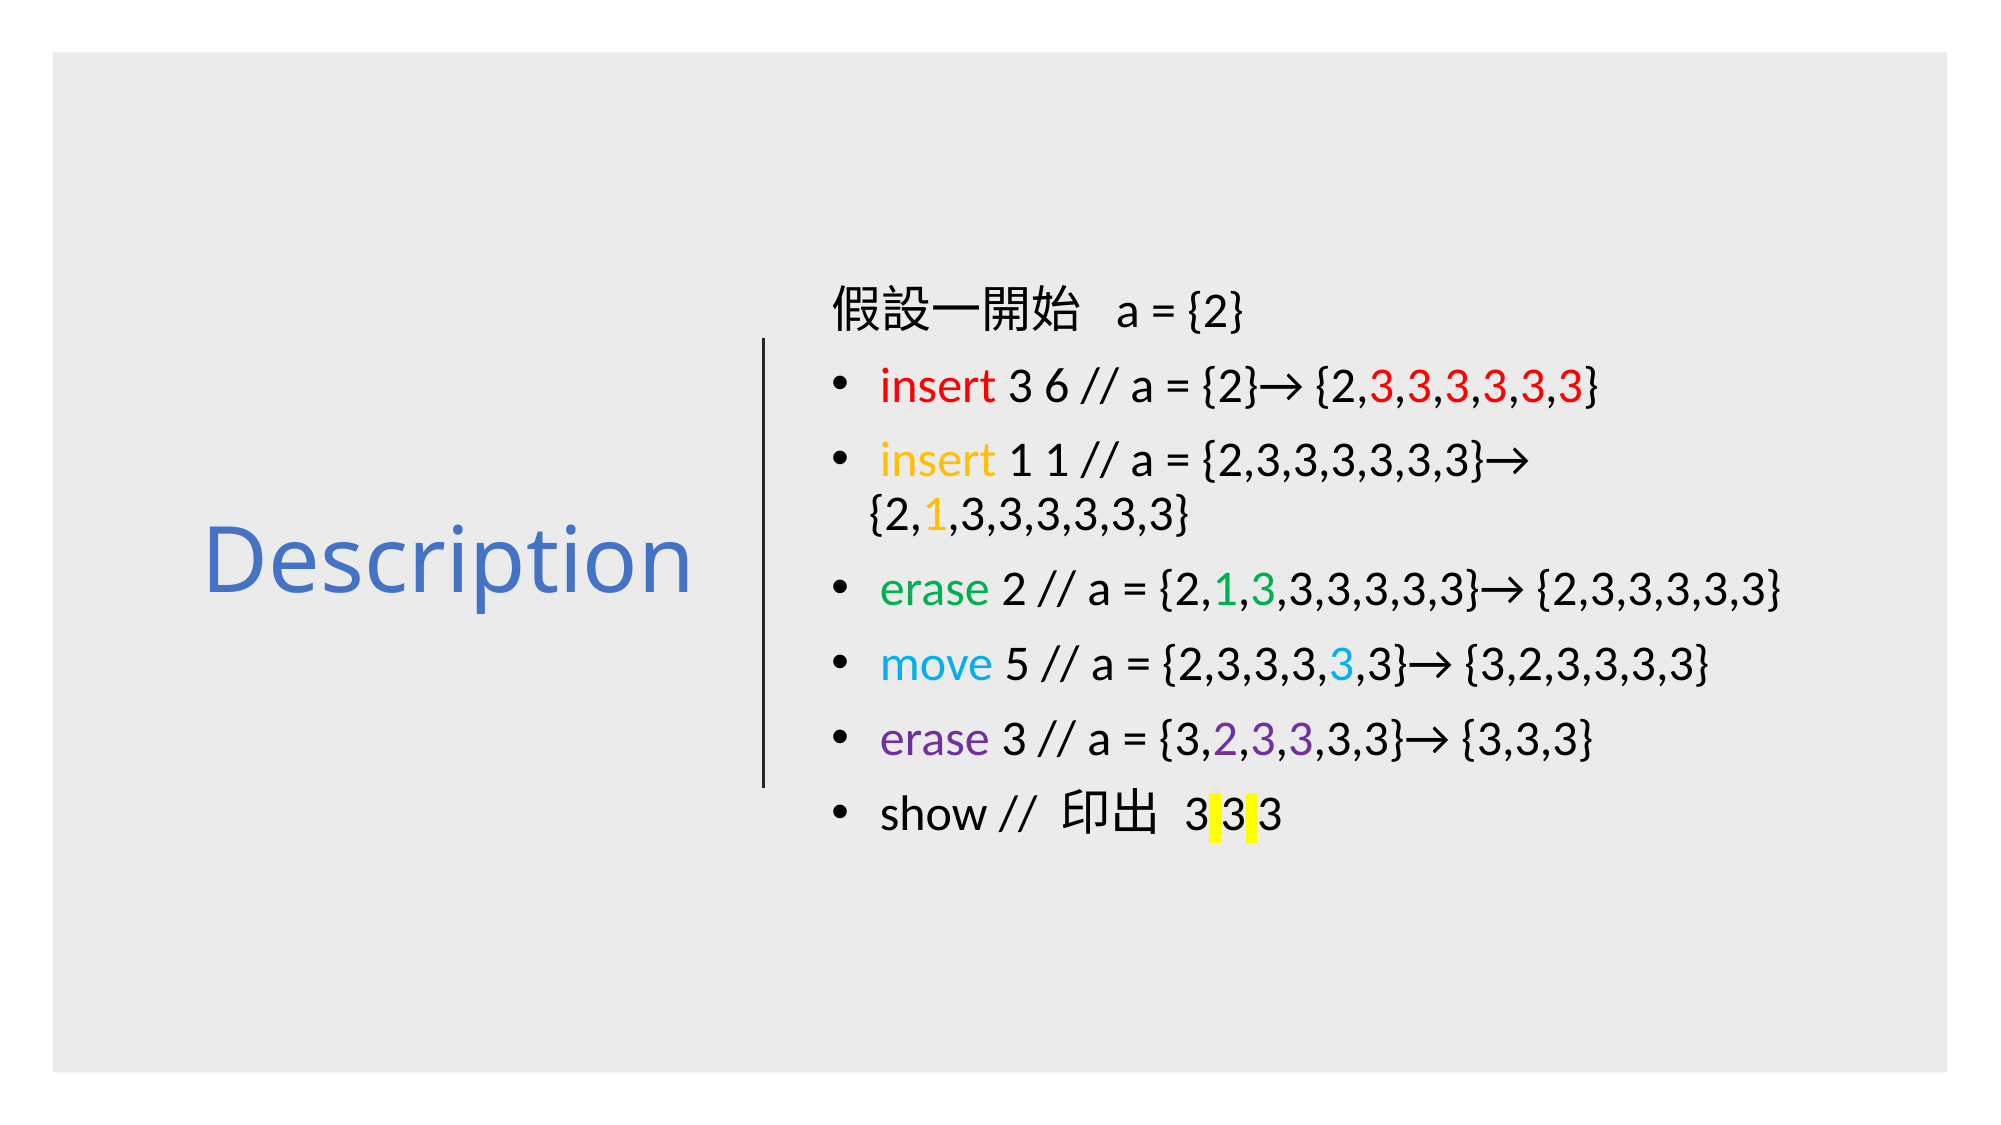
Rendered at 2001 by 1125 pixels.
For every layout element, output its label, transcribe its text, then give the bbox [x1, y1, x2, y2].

title Description [137, 158, 711, 967]
list 假設一開始 a = {2} insert 3 6 // a = {2}→ {2,3,3,3,3,3,3} insert 1 1 // a = {2,3,3,3,3,3,3}→ {2,1,3,3,3,3,3,3} erase 2 // a = {2,1,3,3,3,3,3,3}→ {2,3,3,3,3,3} move 5 // a = {2,3,3,3,3,3}→ {3,2,3,3,3,3} erase 3 // a = {3,2,3,3,3,3}→ {3,3,3} show // 印出 3 3 3 [816, 158, 1863, 967]
text_box [52, 51, 1948, 1073]
